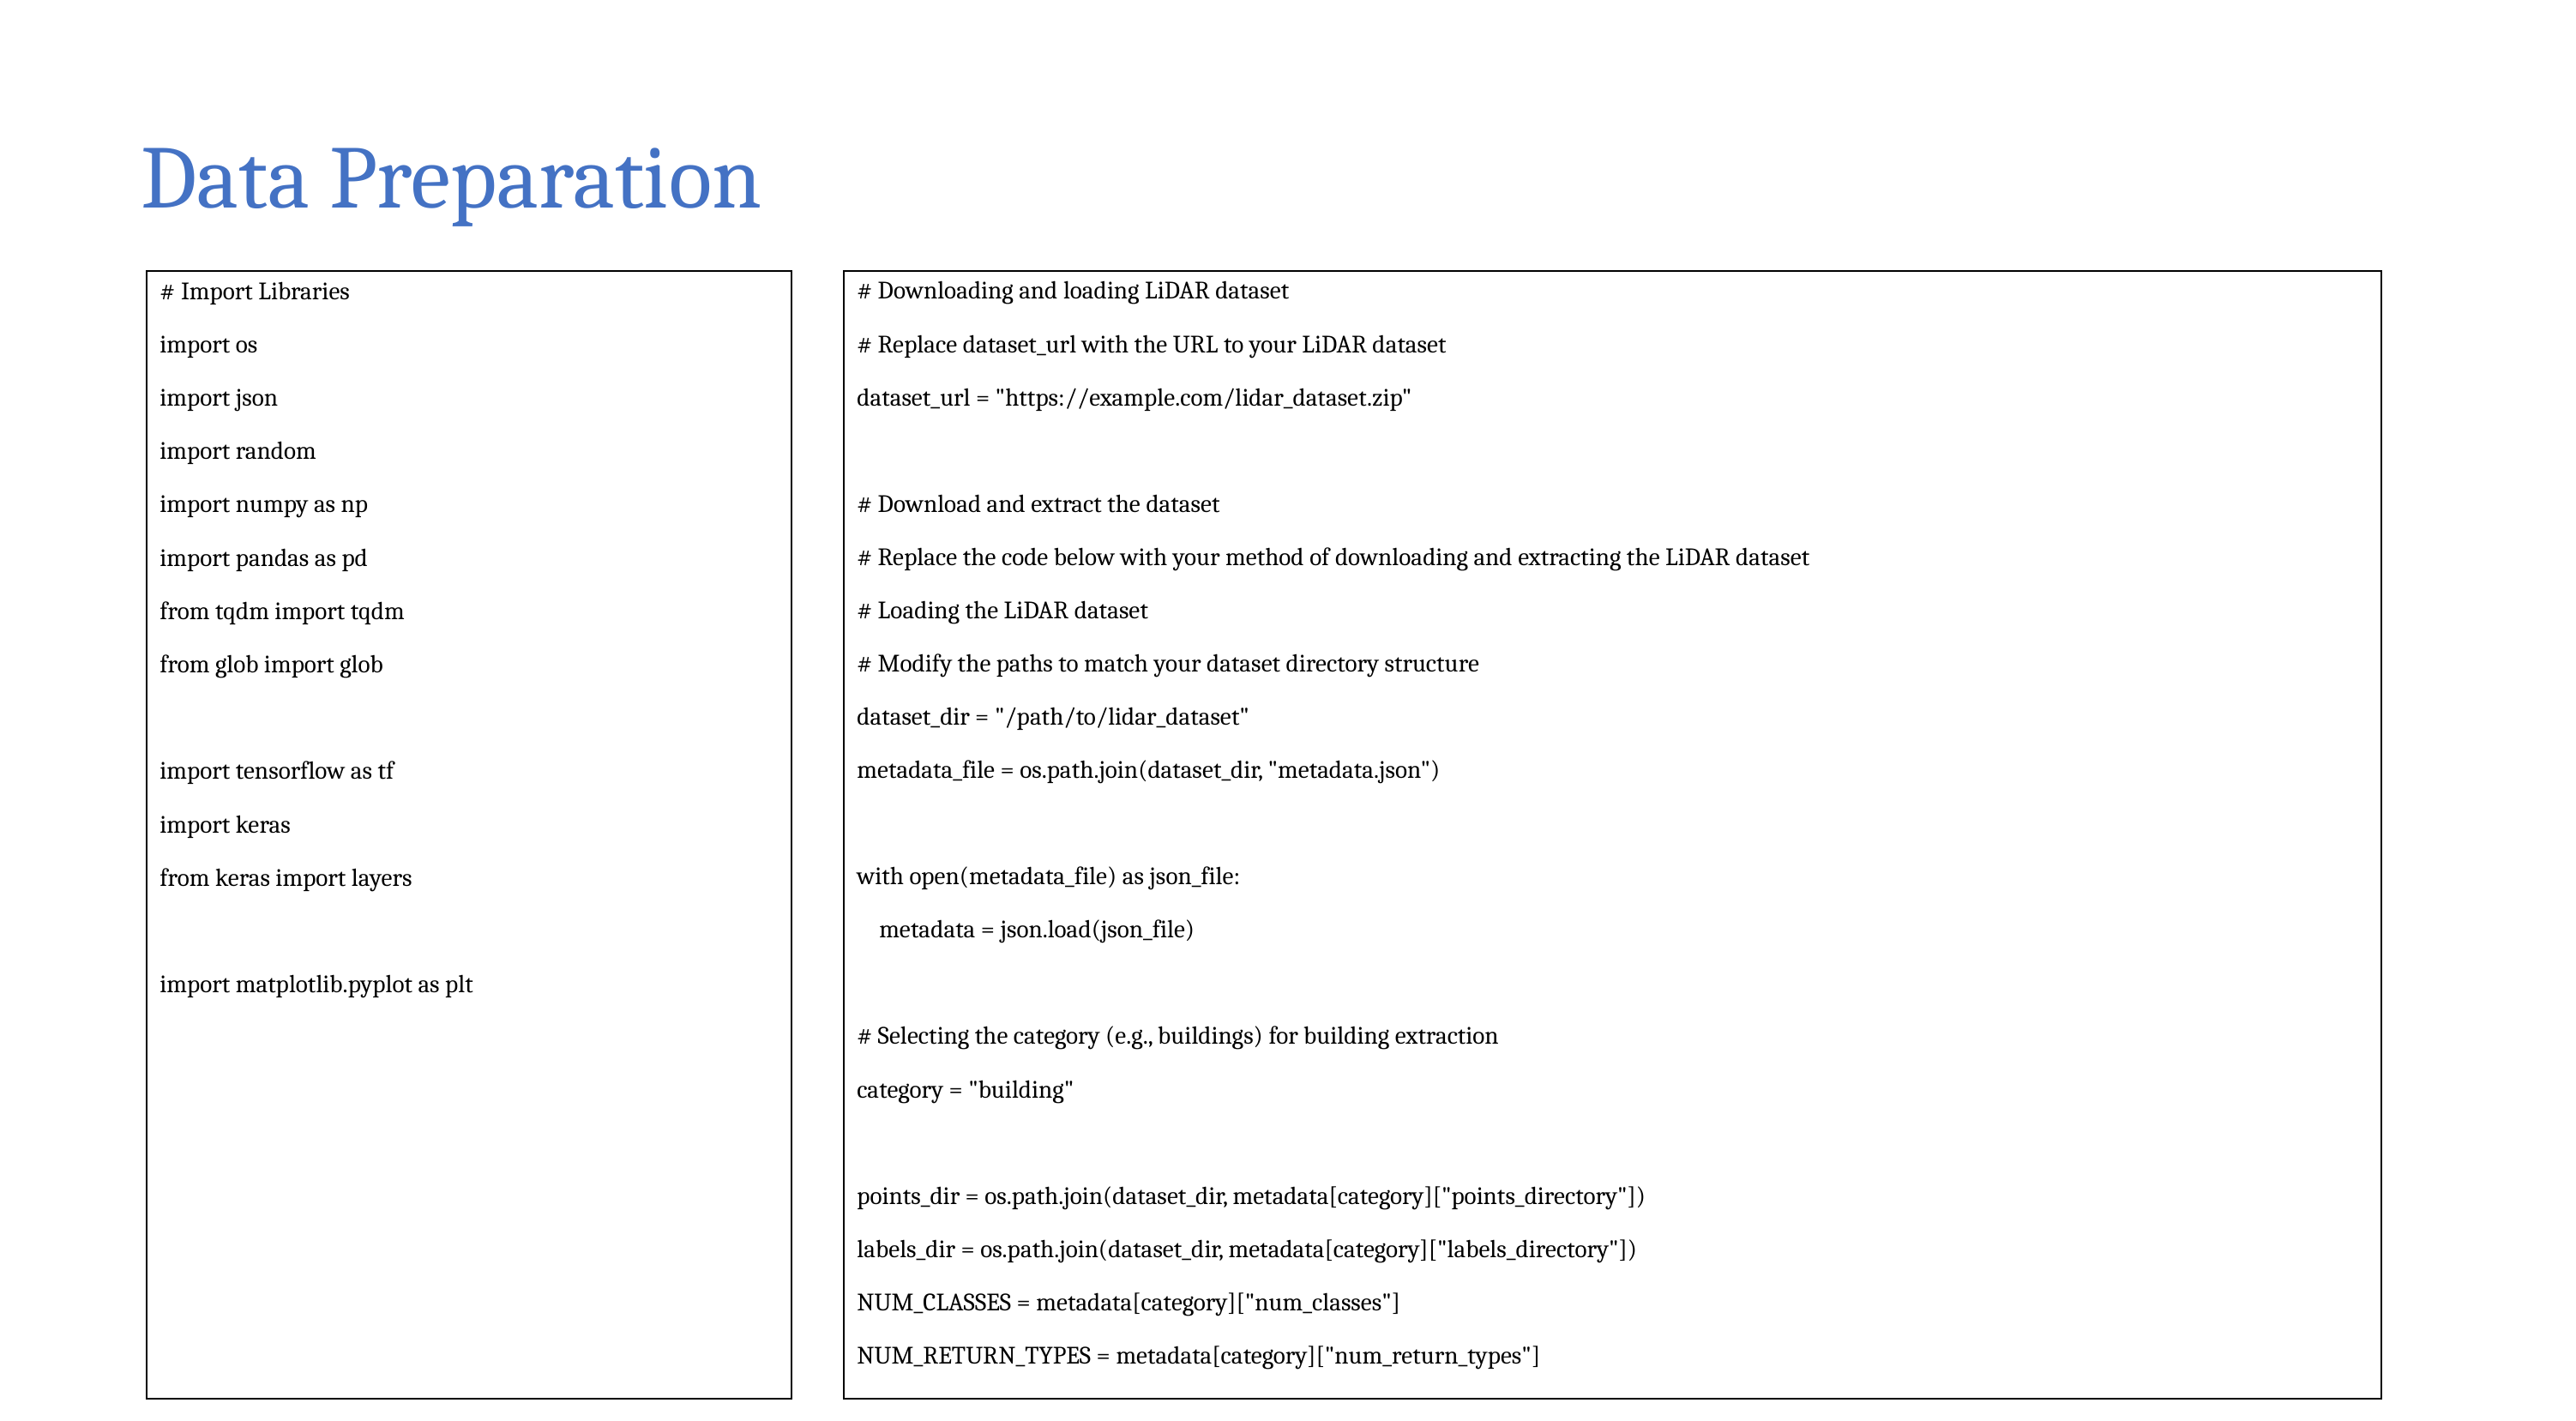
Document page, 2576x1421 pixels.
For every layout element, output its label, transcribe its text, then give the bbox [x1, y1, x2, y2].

text_box # Downloading and loading LiDAR dataset # Replace dataset_url with the URL to your LiDAR dataset dataset_url = "https://example.com/lidar_dataset.zip" # Download and extract the dataset # Replace the code below with your method of downloading and extracting the LiDAR dataset # Loading the LiDAR dataset # Modify the paths to match your dataset directory structure dataset_dir = "/path/to/lidar_dataset" metadata_file = os.path.join(dataset_dir, "metadata.json") with open(metadata_file) as json_file: metadata = json.load(json_file) # Selecting the category (e.g., buildings) for building extraction category = "building" points_dir = os.path.join(dataset_dir, metadata[category]["points_directory"]) labels_dir = os.path.join(dataset_dir, metadata[category]["labels_directory"]) NUM_CLASSES = metadata[category]["num_classes"] NUM_RETURN_TYPES = metadata[category]["num_return_types"] [843, 270, 2382, 1400]
list # Import Libraries import os import json import random import numpy as np import pandas as pd from tqdm import tqdm from glob import glob import tensorflow as tf import keras from keras import layers import matplotlib.pyplot as plt [146, 270, 792, 1400]
title Data Preparation [128, 41, 2350, 316]
